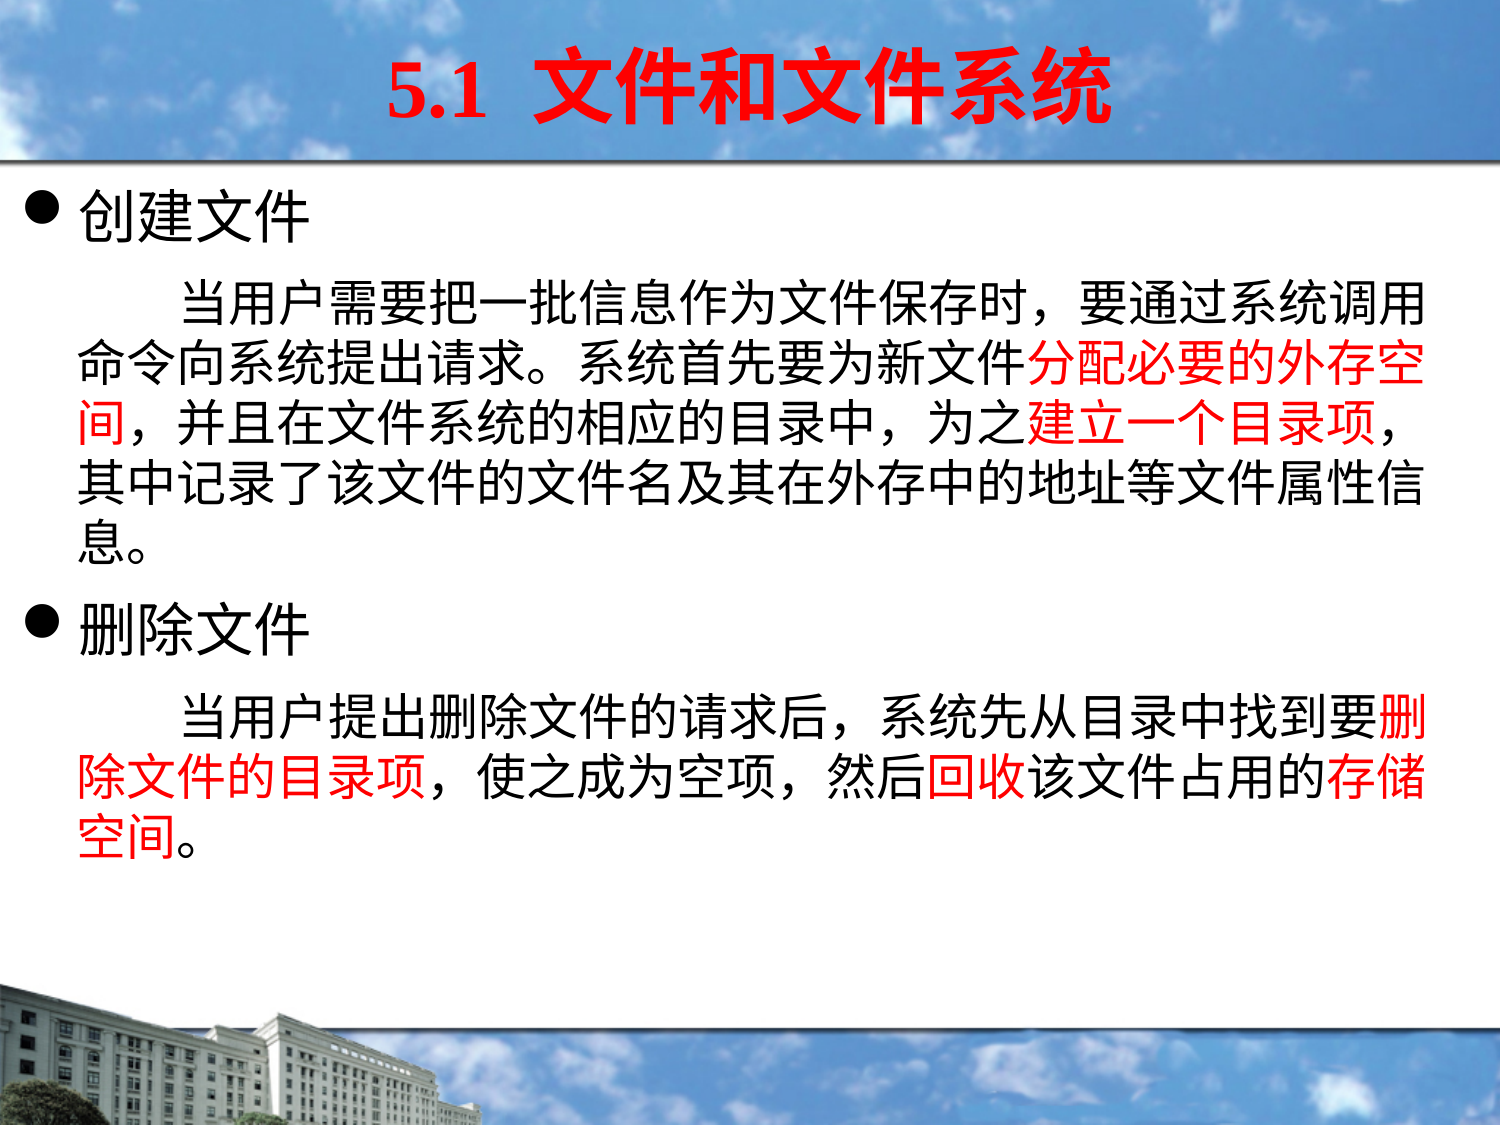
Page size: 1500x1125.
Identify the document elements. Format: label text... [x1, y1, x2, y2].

text_box 5.1 文件和文件系统 [74, 7, 1425, 161]
text_box 创建文件 当用户需要把一批信息作为文件保存时，要通过系统调用命令向系统提出请求。系统首先要为新文件分配必要的外存空间，并且在文件系统的相应的目录中，为之建立一个目录项，其中记录了该文件的文件名及其在外存中的地址等文件属性信息。 删除文件 当用户提出删除文件的请求后，系统先从目录中找到要删除文件的目录项，使之成为空项，然后回收该文件占用的存储空间。 [5, 172, 1488, 1012]
picture [0, 0, 1500, 1125]
